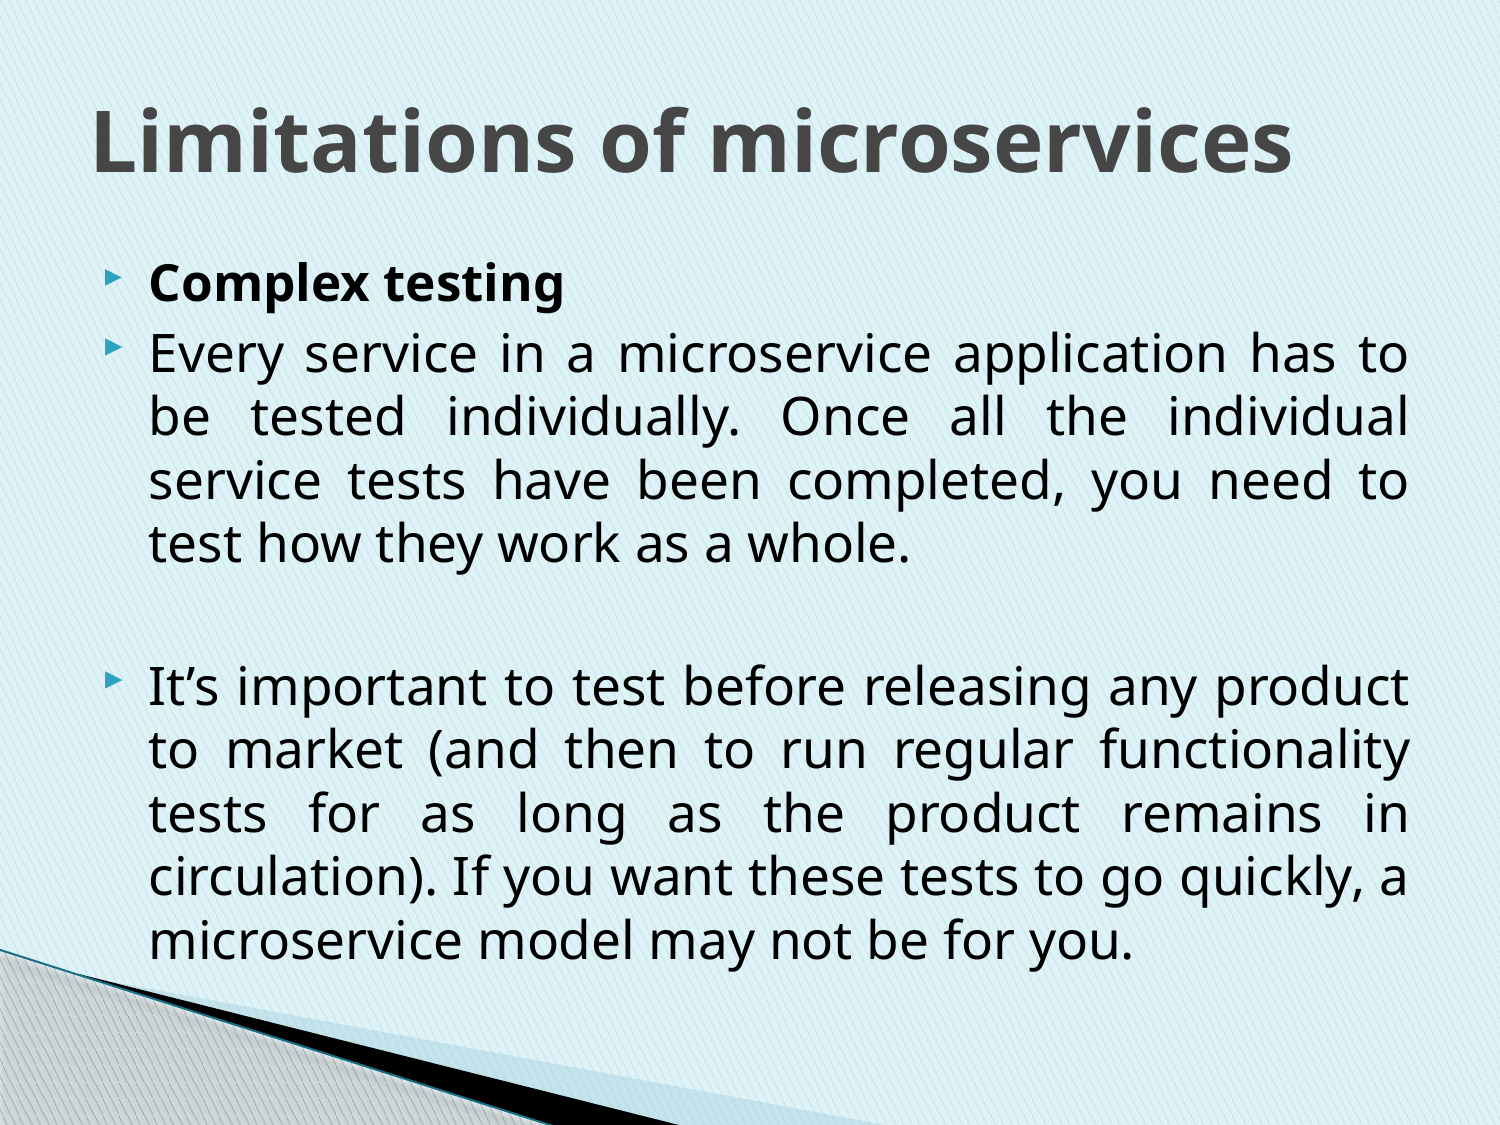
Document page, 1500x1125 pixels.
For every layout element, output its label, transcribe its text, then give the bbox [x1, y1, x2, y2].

list Complex testing Every service in a microservice application has to be tested individually. Once all the individual service tests have been completed, you need to test how they work as a whole. It’s important to test before releasing any product to market (and then to run regular functionality tests for as long as the product remains in circulation). If you want these tests to go quickly, a microservice model may not be for you. [75, 243, 1425, 986]
title Limitations of microservices [75, 45, 1425, 233]
